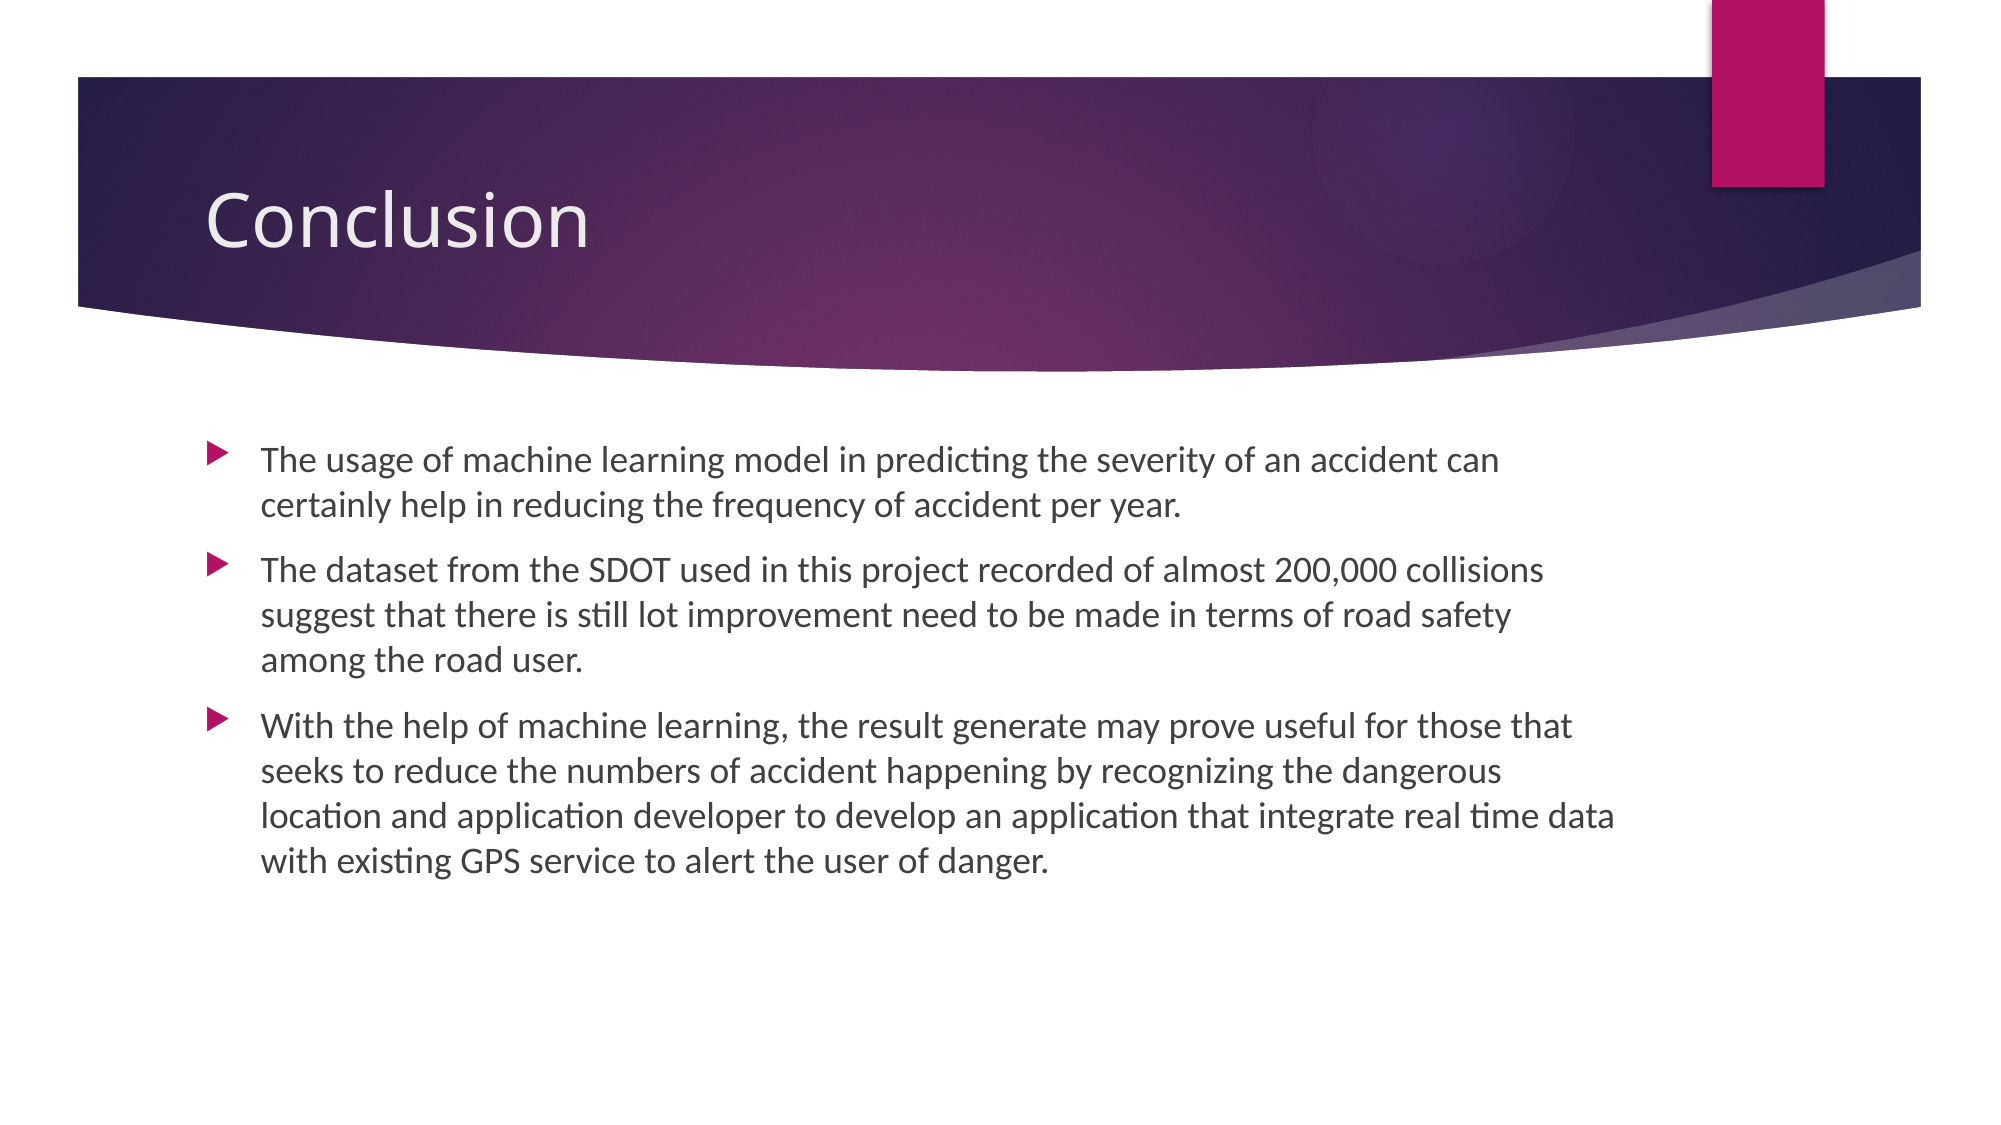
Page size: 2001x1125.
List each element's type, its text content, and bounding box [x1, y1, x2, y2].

title Conclusion [189, 159, 1627, 276]
list The usage of machine learning model in predicting the severity of an accident can certainly help in reducing the frequency of accident per year. The dataset from the SDOT used in this project recorded of almost 200,000 collisions suggest that there is still lot improvement need to be made in terms of road safety among the road user. With the help of machine learning, the result generate may prove useful for those that seeks to reduce the numbers of accident happening by recognizing the dangerous location and application developer to develop an application that integrate real time data with existing GPS service to alert the user of danger. [189, 427, 1638, 1097]
